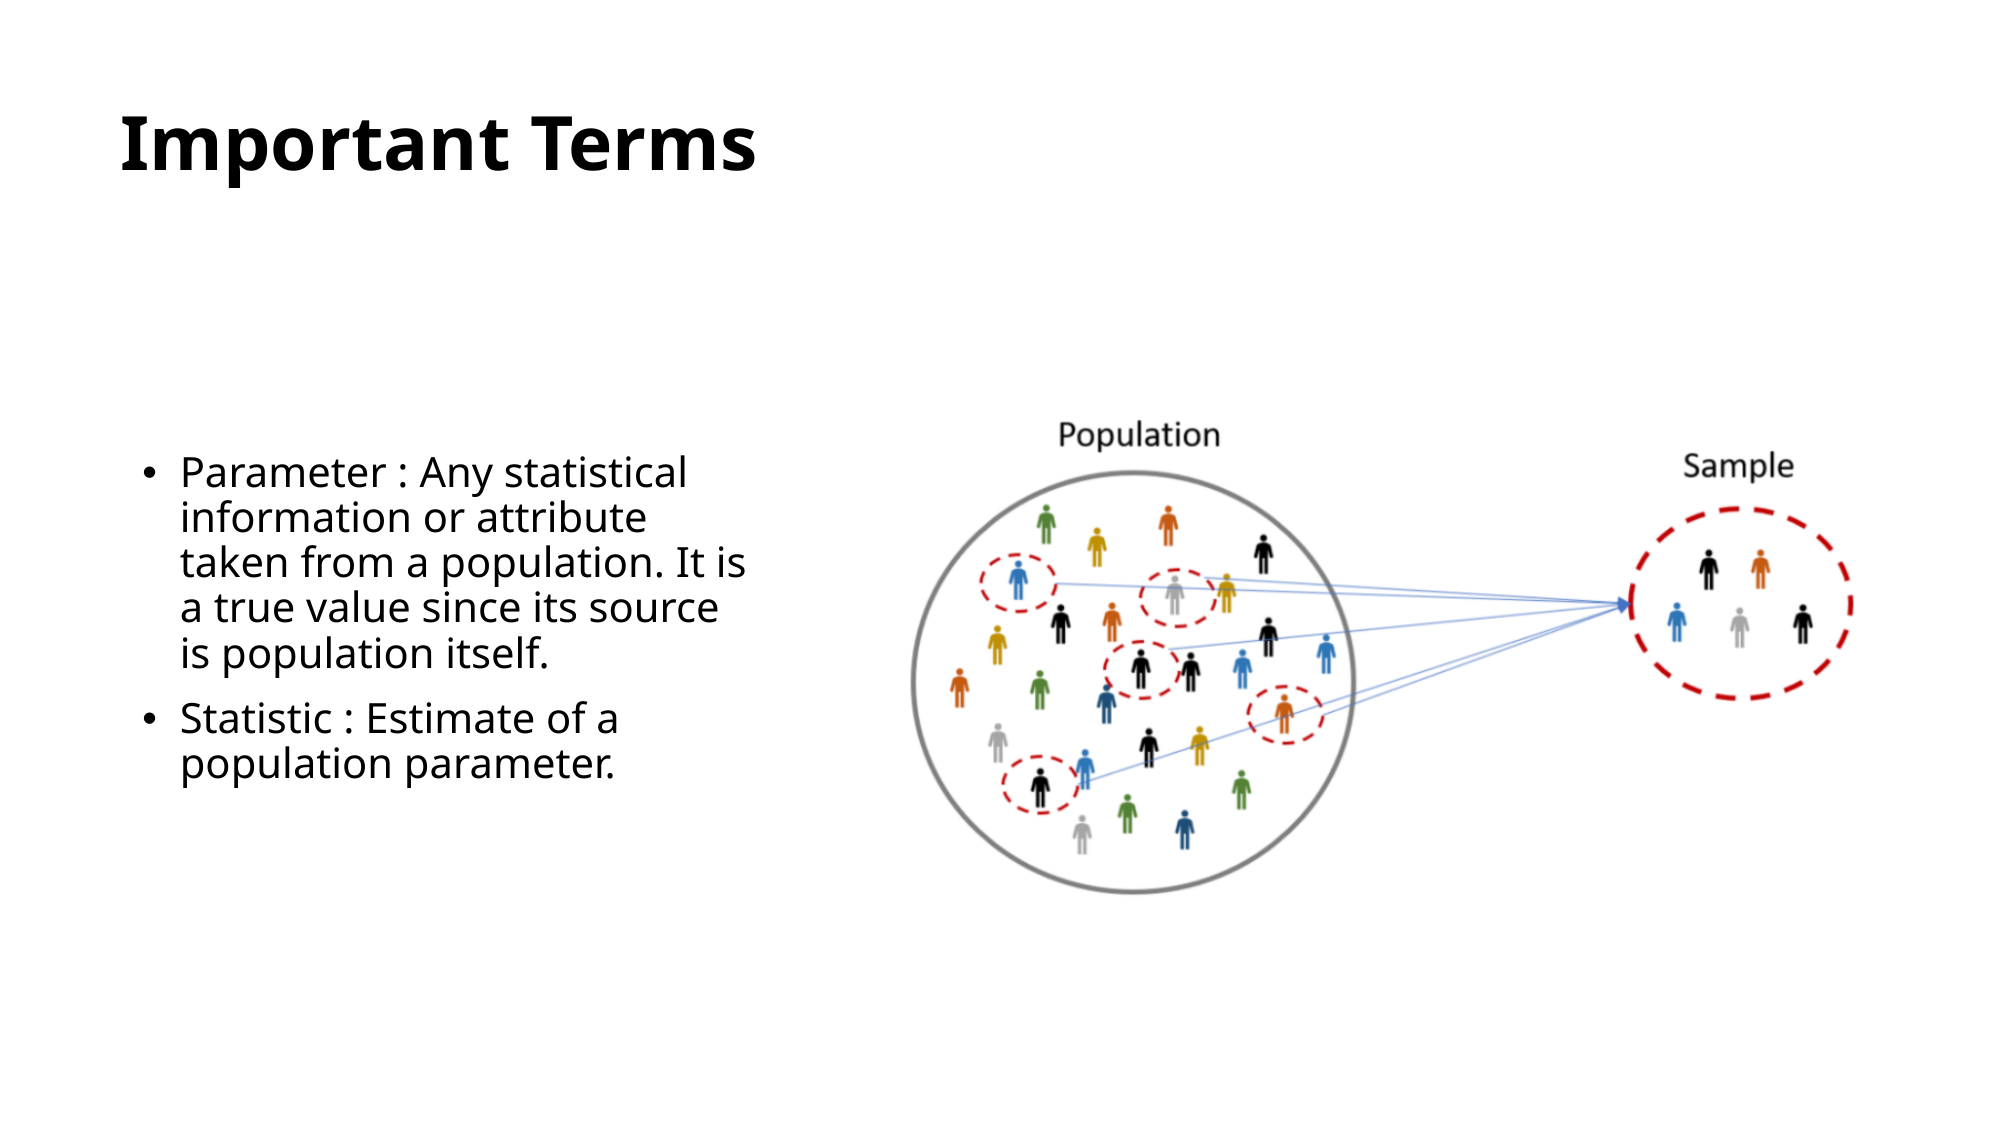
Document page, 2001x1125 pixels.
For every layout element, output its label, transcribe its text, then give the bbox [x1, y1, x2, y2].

text_box Parameter : Any statistical information or attribute taken from a population. It is a true value since its source is population itself. Statistic : Estimate of a population parameter. [105, 292, 763, 1014]
text_box Important Terms [105, 52, 1895, 240]
picture [868, 377, 1895, 924]
